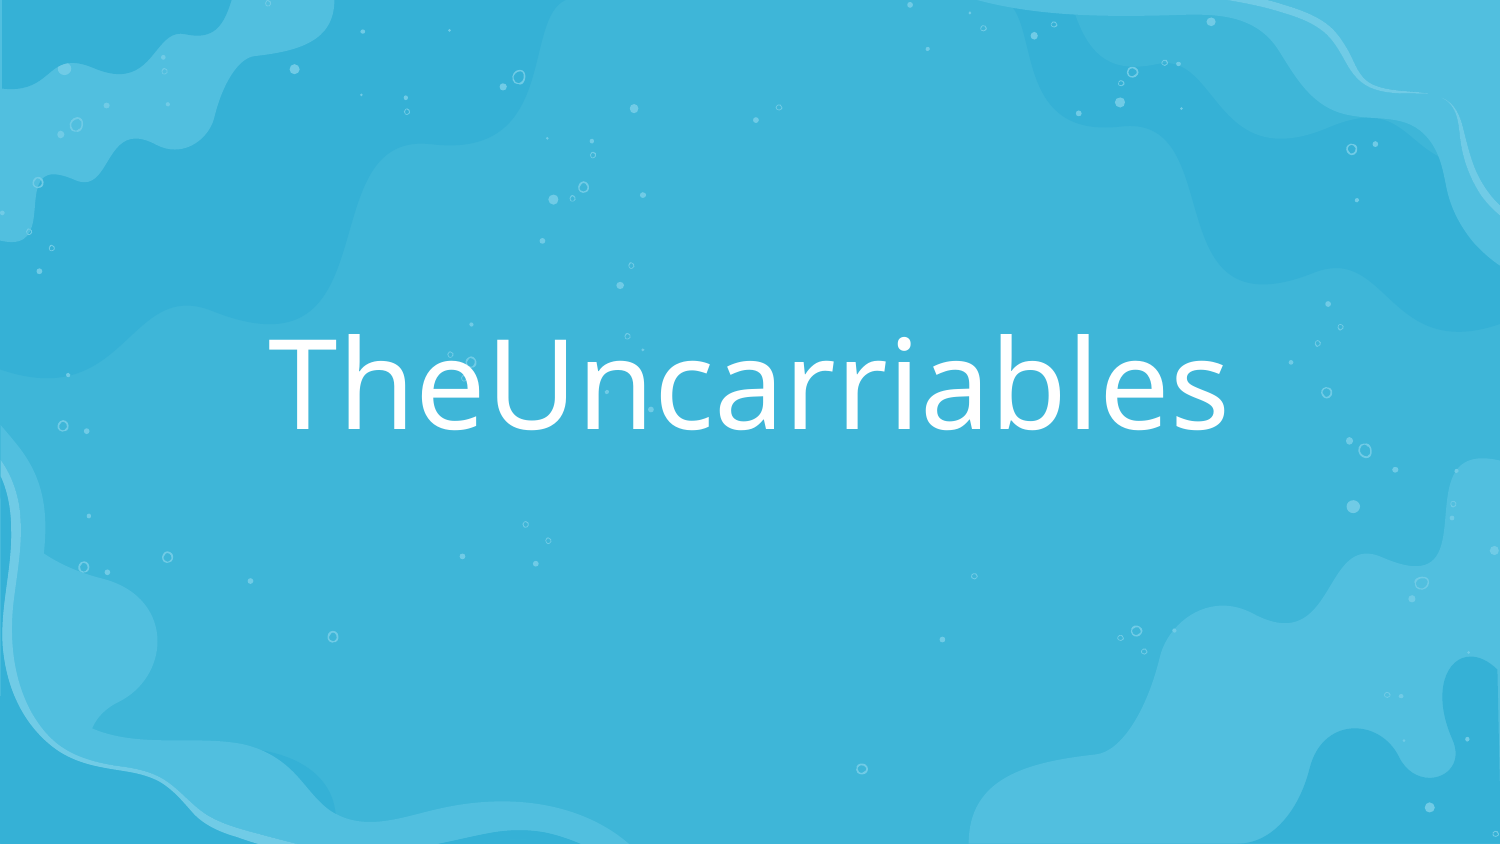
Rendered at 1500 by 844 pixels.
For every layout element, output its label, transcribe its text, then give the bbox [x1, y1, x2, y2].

title TheUncarriables [167, 226, 1333, 532]
